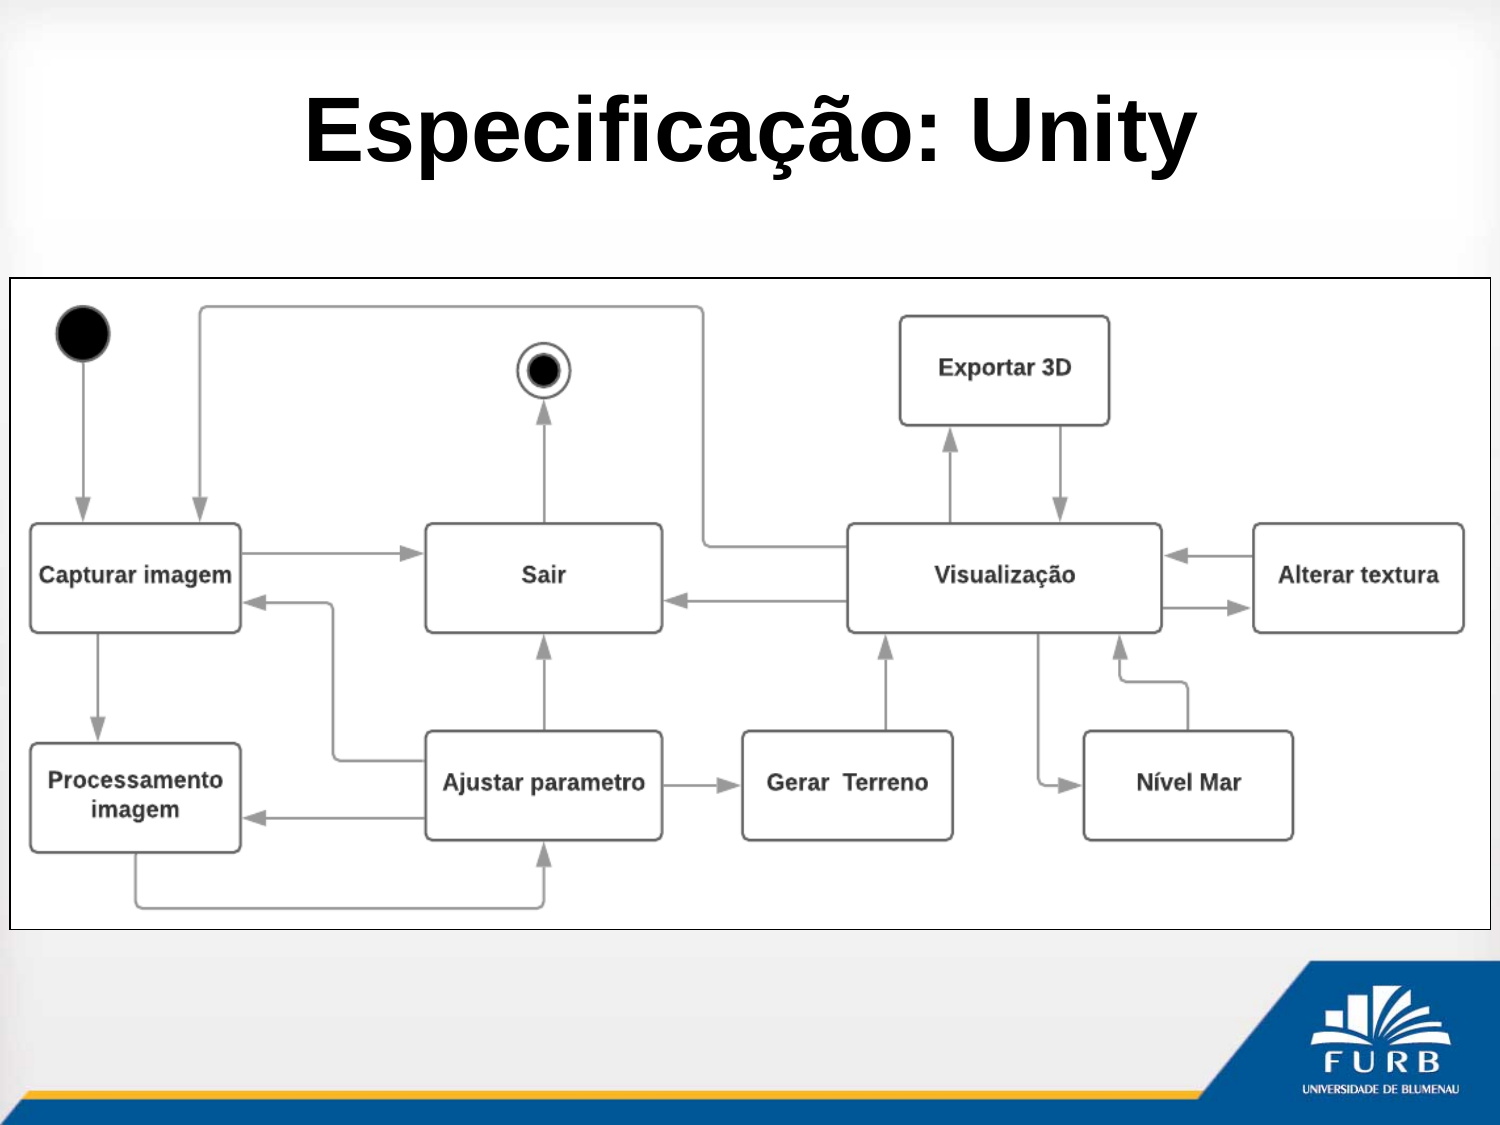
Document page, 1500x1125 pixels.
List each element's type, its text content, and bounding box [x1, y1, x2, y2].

title Especificação: Unity [76, 30, 1427, 219]
picture [0, 0, 1500, 1125]
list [10, 278, 1490, 929]
